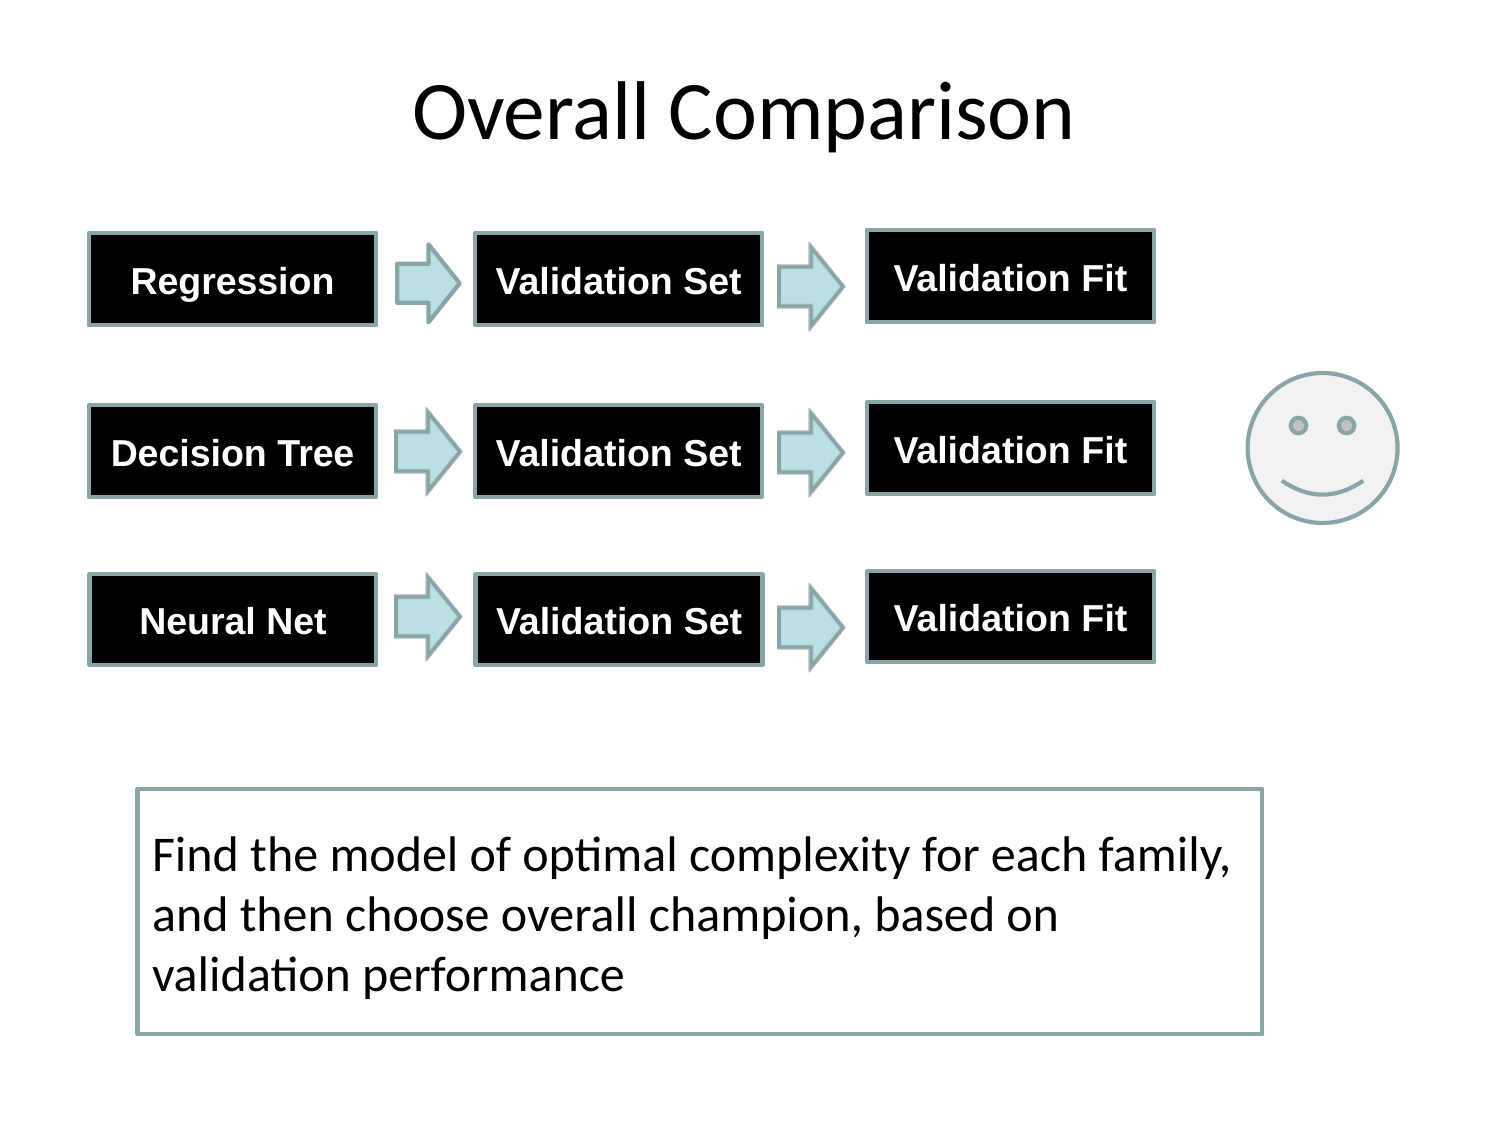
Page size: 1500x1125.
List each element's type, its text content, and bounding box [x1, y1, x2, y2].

text_box [395, 242, 462, 325]
text_box Find the model of optimal complexity for each family, and then choose overall champion, based on validation performance [135, 787, 1264, 1036]
text_box Validation Fit [865, 400, 1156, 496]
picture [777, 407, 847, 498]
title Overall Comparison [78, 12, 1429, 200]
text_box Validation Fit [865, 228, 1156, 324]
text_box Validation Set [473, 231, 764, 327]
text_box Decision Tree [87, 403, 378, 499]
picture [394, 406, 463, 497]
picture [777, 582, 846, 673]
text_box Neural Net [87, 572, 378, 667]
text_box Validation Set [473, 403, 764, 499]
text_box Validation Set [473, 572, 765, 667]
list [394, 570, 463, 662]
picture [777, 241, 846, 333]
text_box Regression [87, 231, 378, 327]
text_box [1245, 370, 1400, 526]
text_box Validation Fit [865, 569, 1156, 664]
